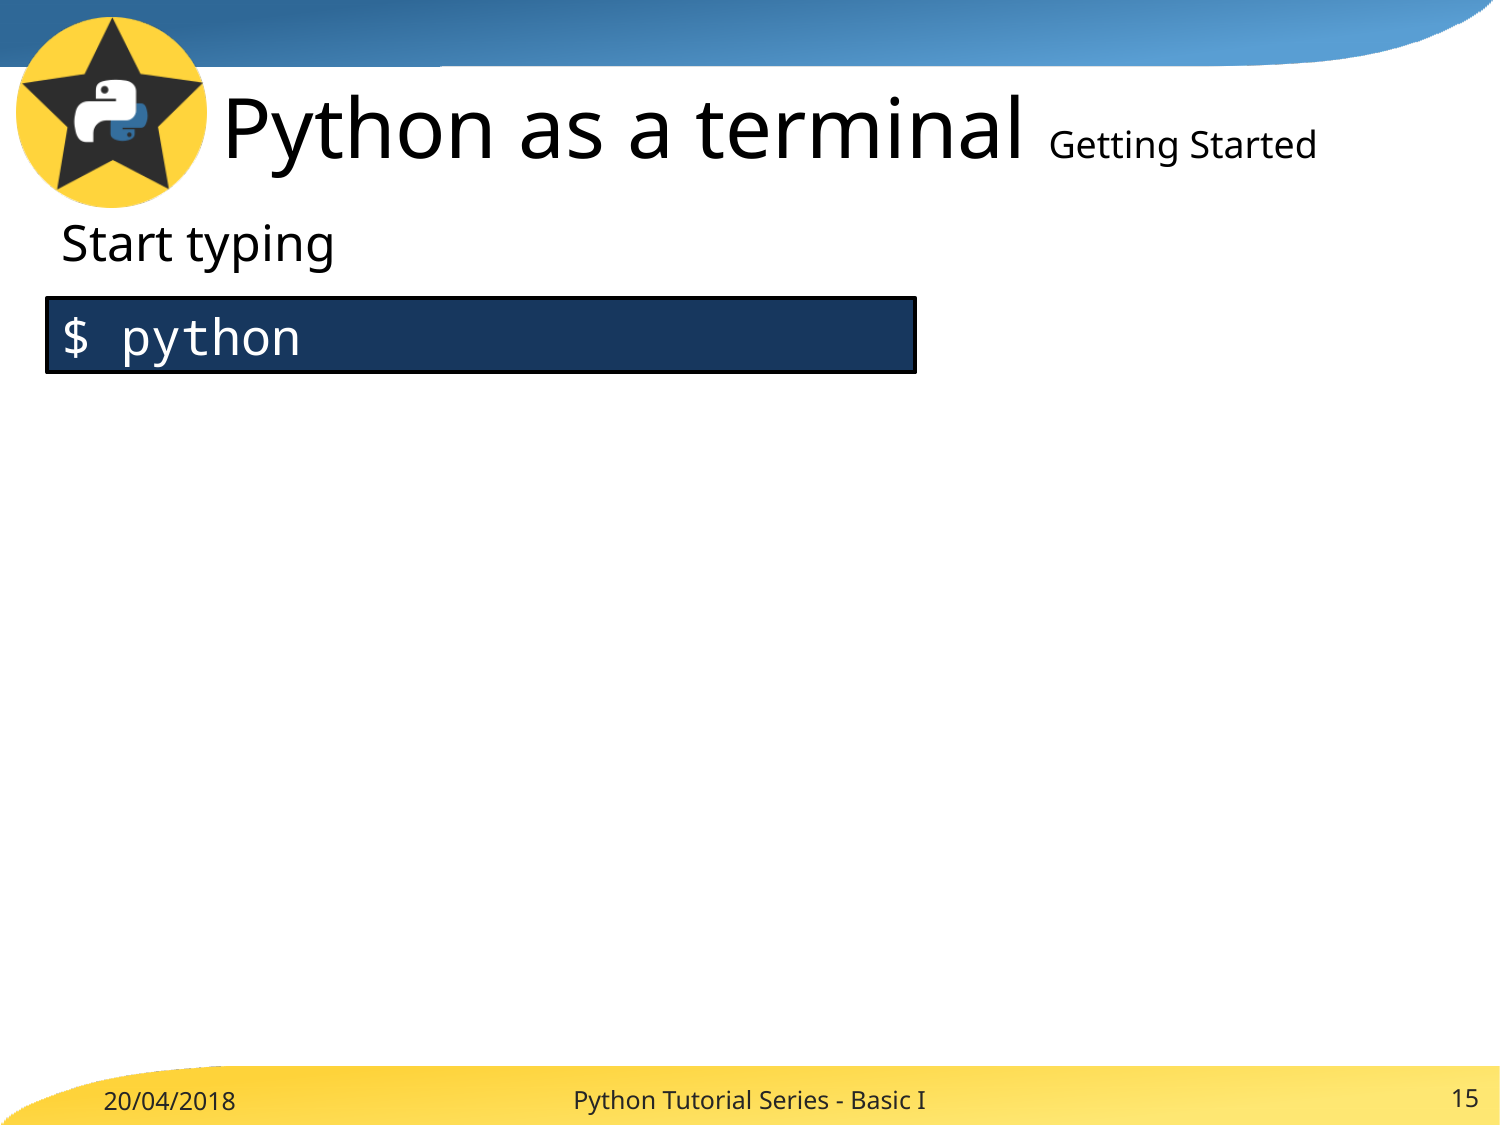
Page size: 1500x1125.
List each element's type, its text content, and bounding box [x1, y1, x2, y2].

text_box $ python [45, 296, 917, 374]
slide_number 15 [1144, 1069, 1495, 1125]
picture [0, 0, 1500, 208]
title Python as a terminal Getting Started [206, 66, 1425, 185]
text_box Start typing [47, 203, 414, 279]
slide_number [88, 1070, 439, 1125]
picture [0, 1066, 1500, 1125]
footer Python Tutorial Series - Basic I [512, 1069, 988, 1125]
